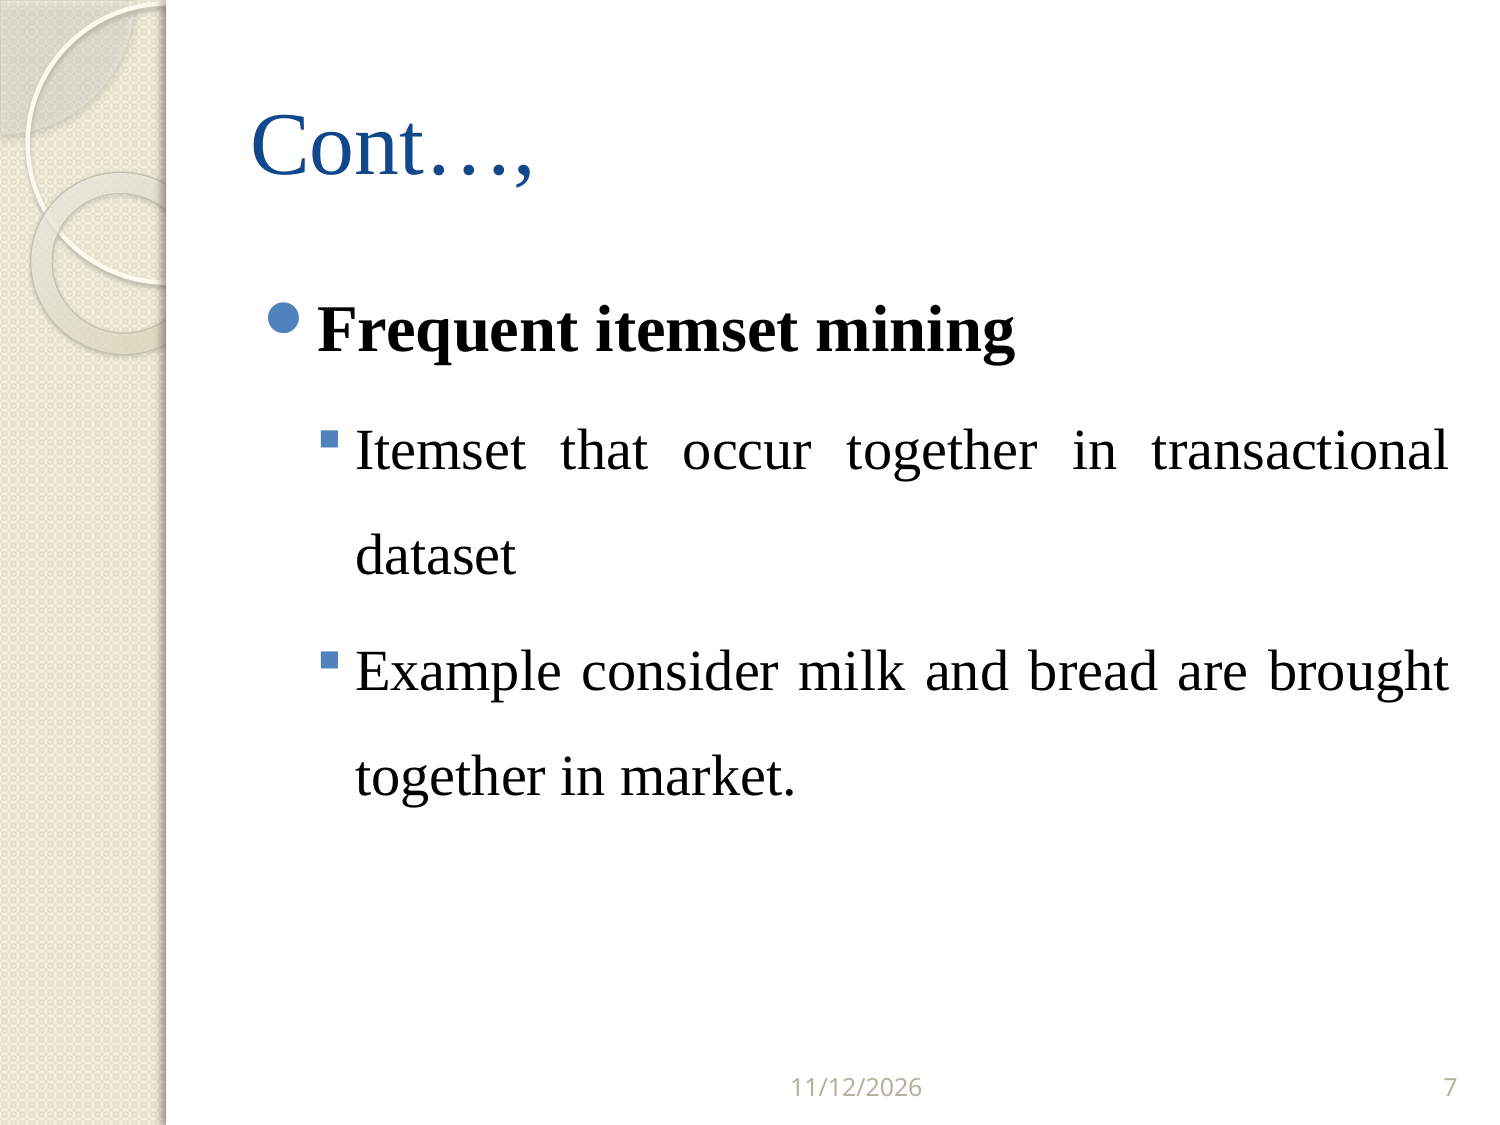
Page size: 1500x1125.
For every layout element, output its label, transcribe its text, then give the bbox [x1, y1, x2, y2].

list Frequent itemset mining Itemset that occur together in transactional dataset Example consider milk and bread are brought together in market. [235, 237, 1466, 1025]
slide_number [587, 1034, 938, 1113]
title Cont…, [235, 45, 1466, 233]
slide_number 7 [1413, 1034, 1488, 1113]
